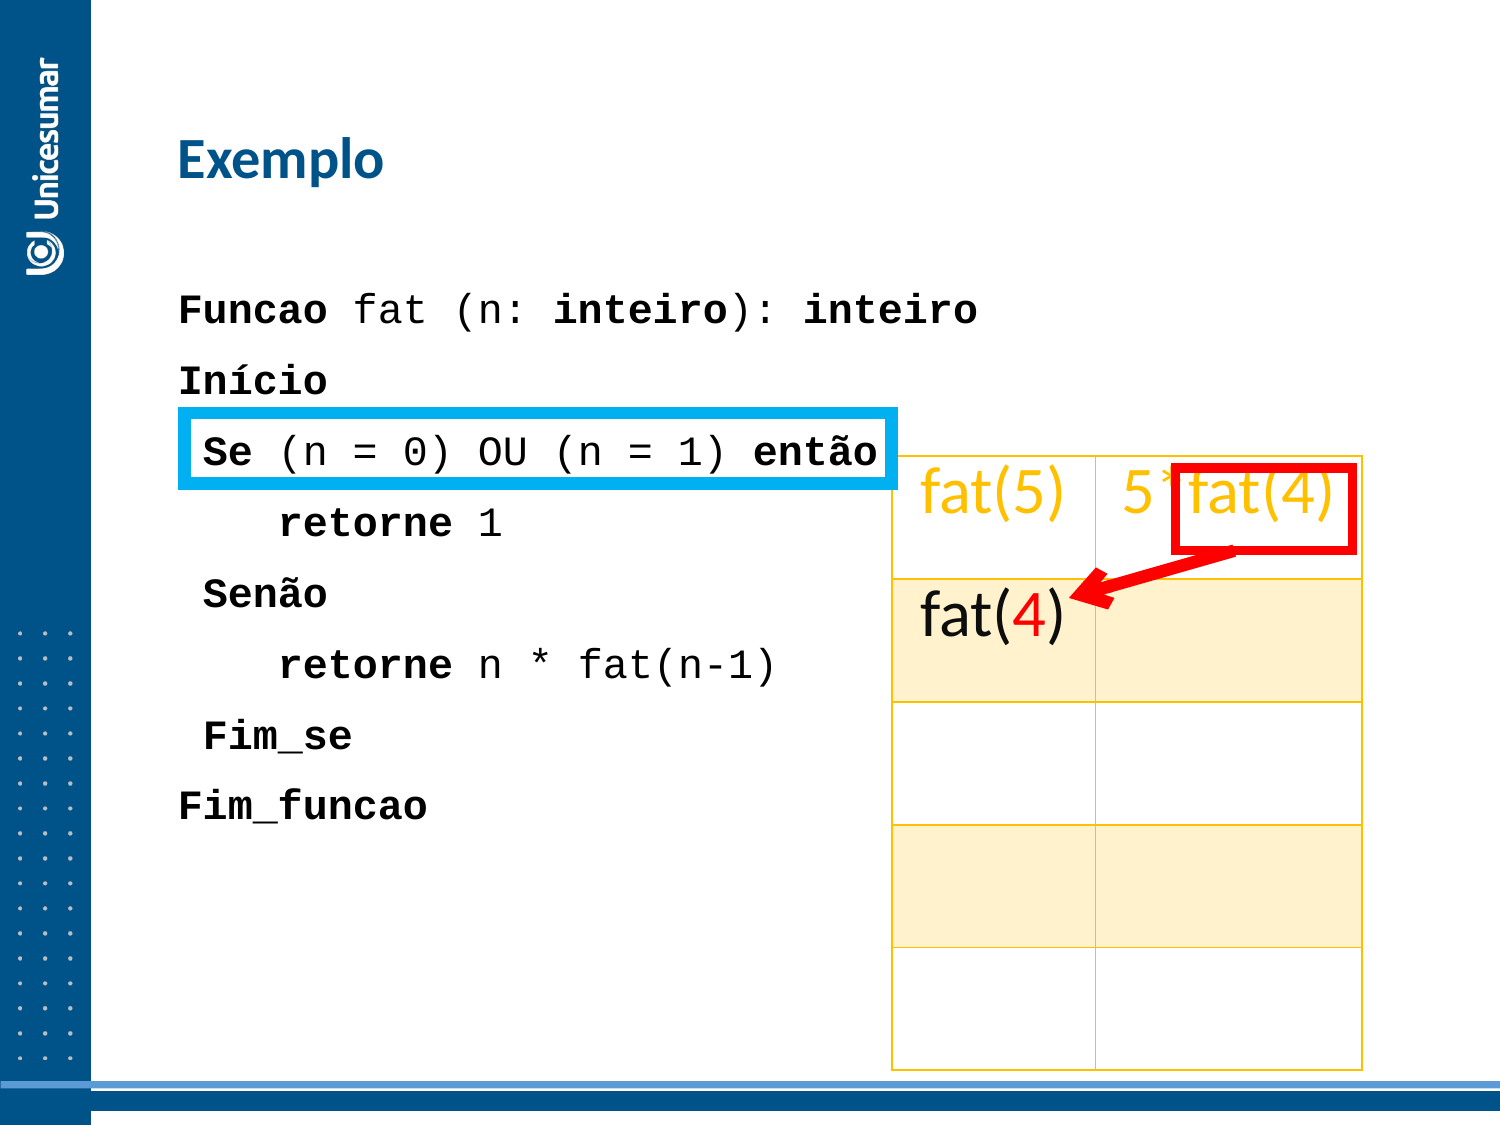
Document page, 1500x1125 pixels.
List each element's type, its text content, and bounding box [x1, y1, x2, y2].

table_cell [893, 948, 1095, 1069]
table_cell [893, 703, 1095, 824]
text_box [1174, 467, 1353, 552]
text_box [1068, 550, 1235, 598]
table_cell [1096, 703, 1361, 824]
table_cell [1096, 826, 1361, 947]
table_cell fat(4) [893, 580, 1095, 701]
table_header fat(5) [893, 457, 1095, 578]
list Funcao fat (n: inteiro): inteiro Início Se (n = 0) OU (n = 1) então retorne 1 Senão retorne n * fat(n-1) Fim_se Fim_funcao [162, 274, 1459, 969]
picture [27, 58, 64, 275]
table_cell [1096, 948, 1361, 1069]
table_cell [1096, 580, 1361, 701]
list Exemplo [162, 81, 1459, 237]
text_box [184, 412, 893, 484]
picture [18, 631, 83, 1060]
table_cell [893, 826, 1095, 947]
table_header 5*fat(4) [1096, 457, 1361, 578]
